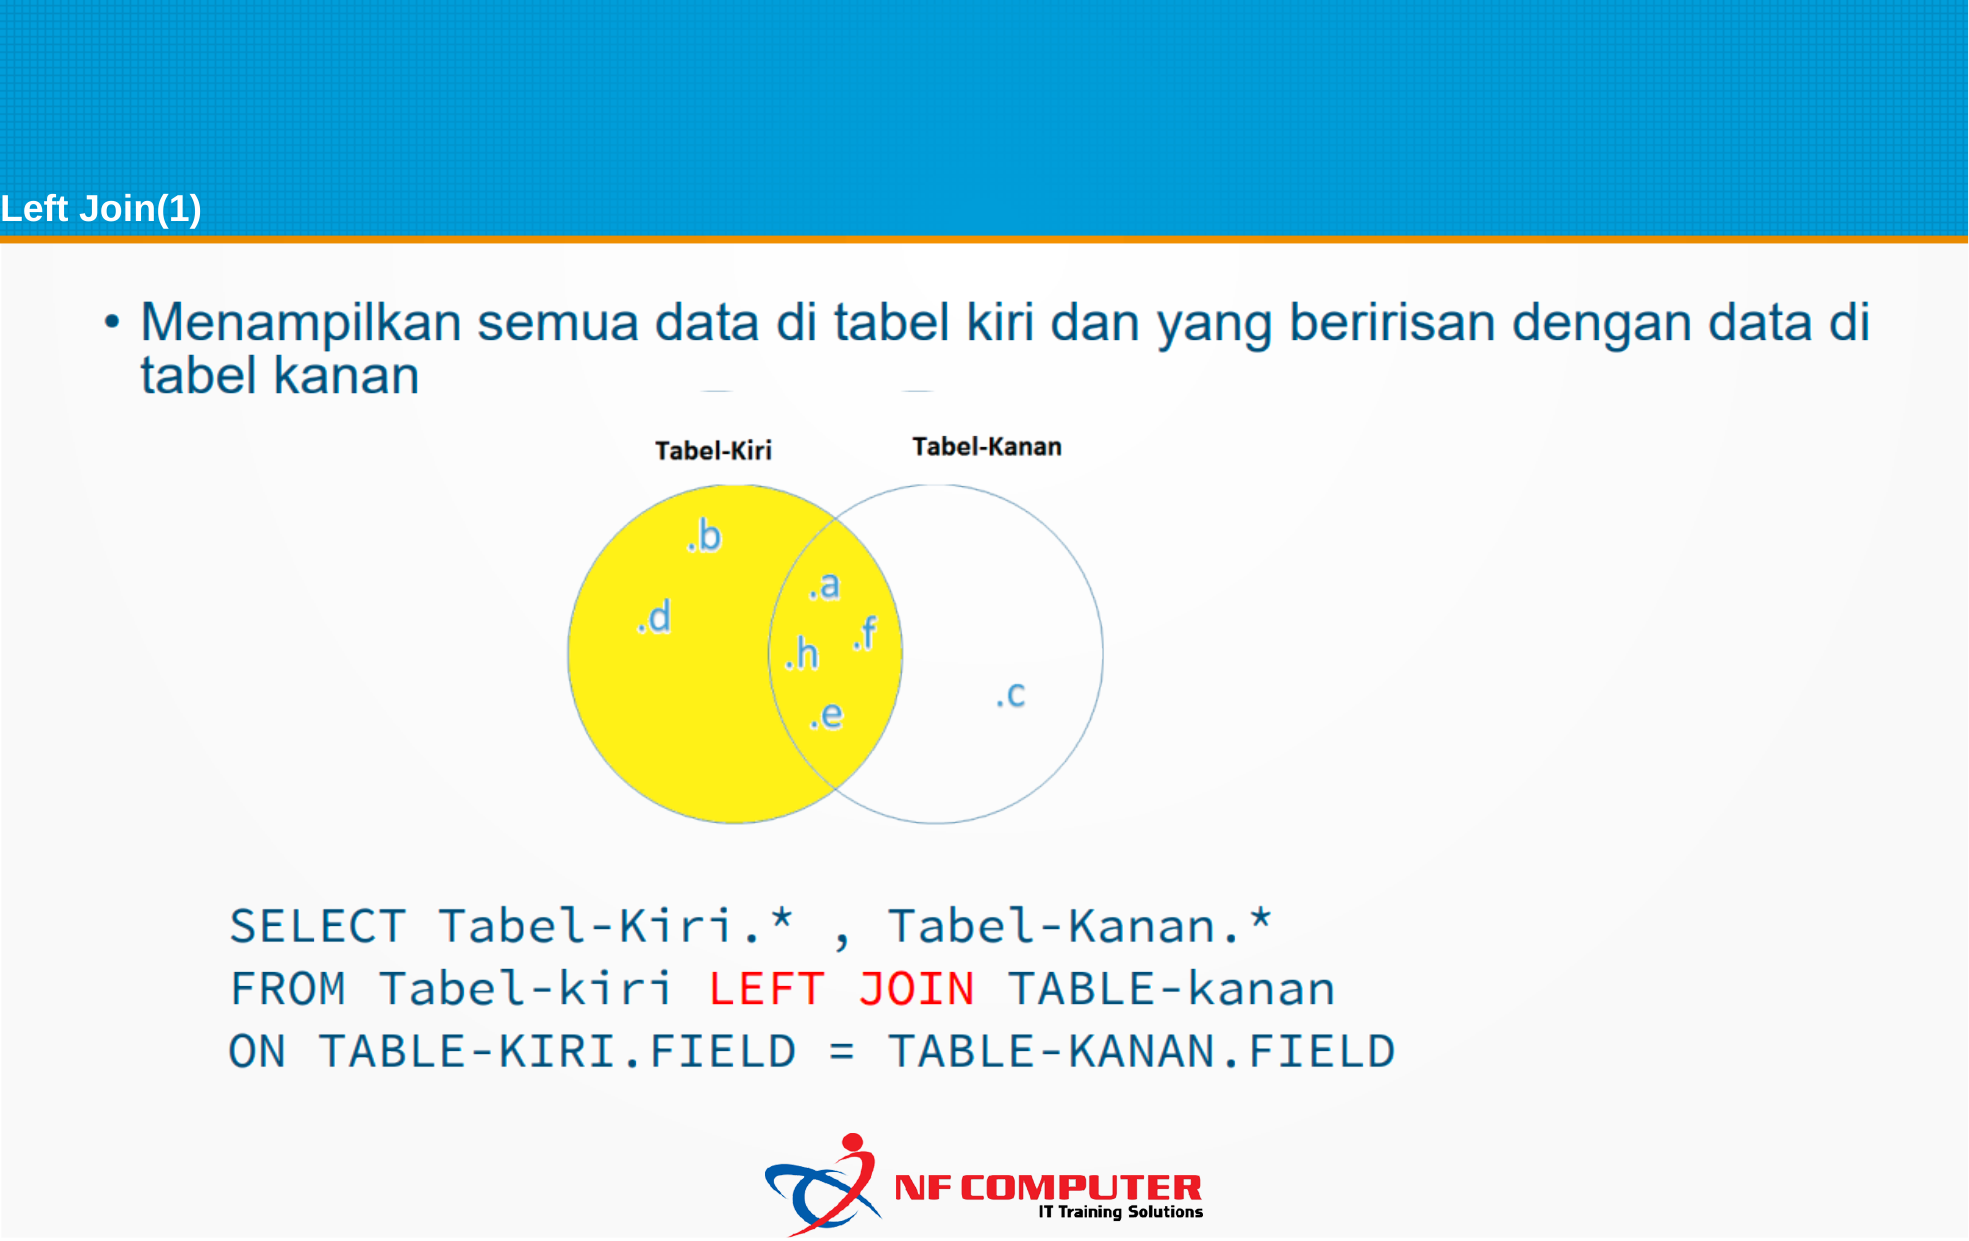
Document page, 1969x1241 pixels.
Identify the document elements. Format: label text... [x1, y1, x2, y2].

picture [0, 236, 1969, 1241]
title Left Join(1) [0, 66, 1447, 229]
